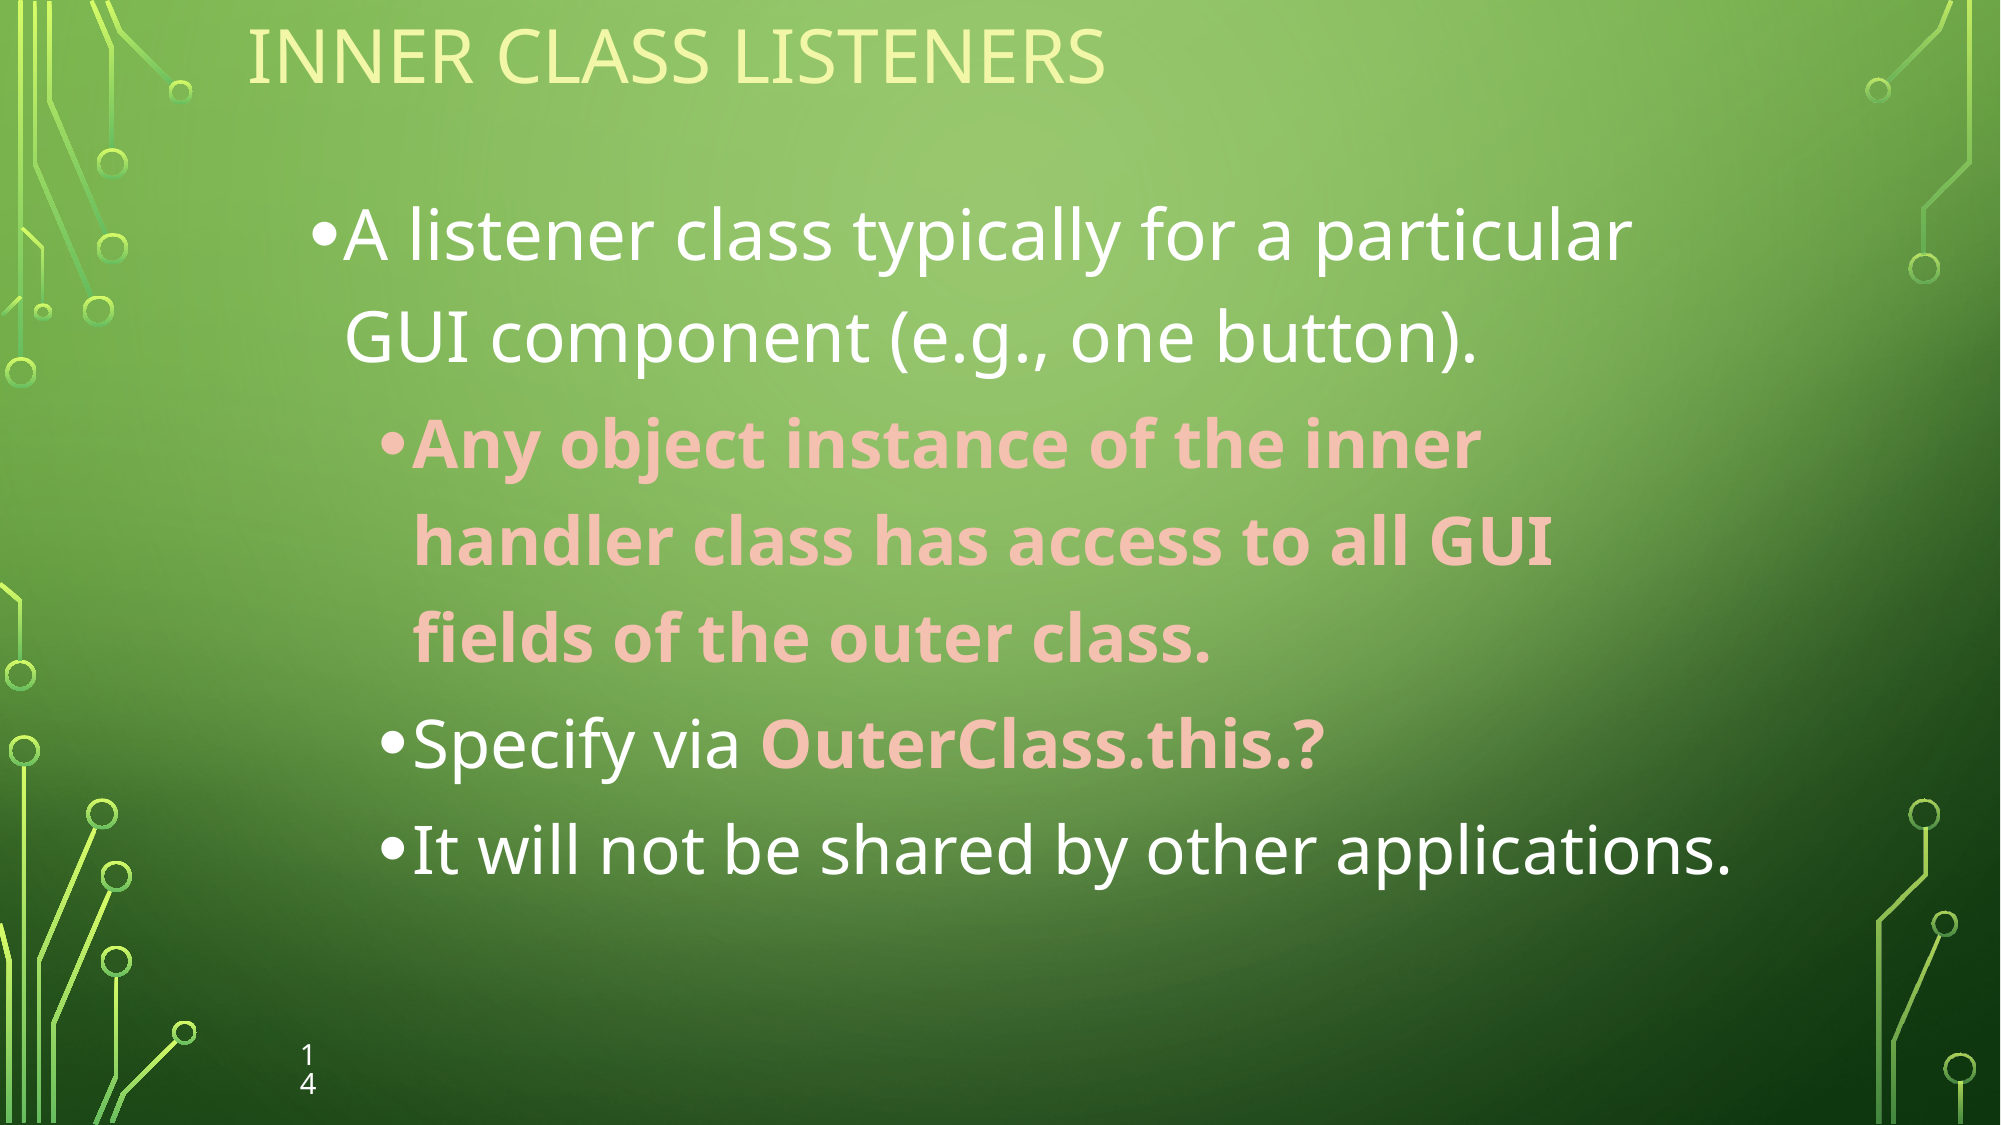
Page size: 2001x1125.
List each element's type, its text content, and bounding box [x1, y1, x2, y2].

slide_number 14 [273, 1018, 349, 1094]
title Inner Class Listeners [232, 0, 1813, 119]
list A listener class typically for a particular GUI component (e.g., one button). Any object instance of the inner handler class has access to all GUI fields of the outer class. Specify via OuterClass.this.? It will not be shared by other applications. [294, 165, 1750, 988]
